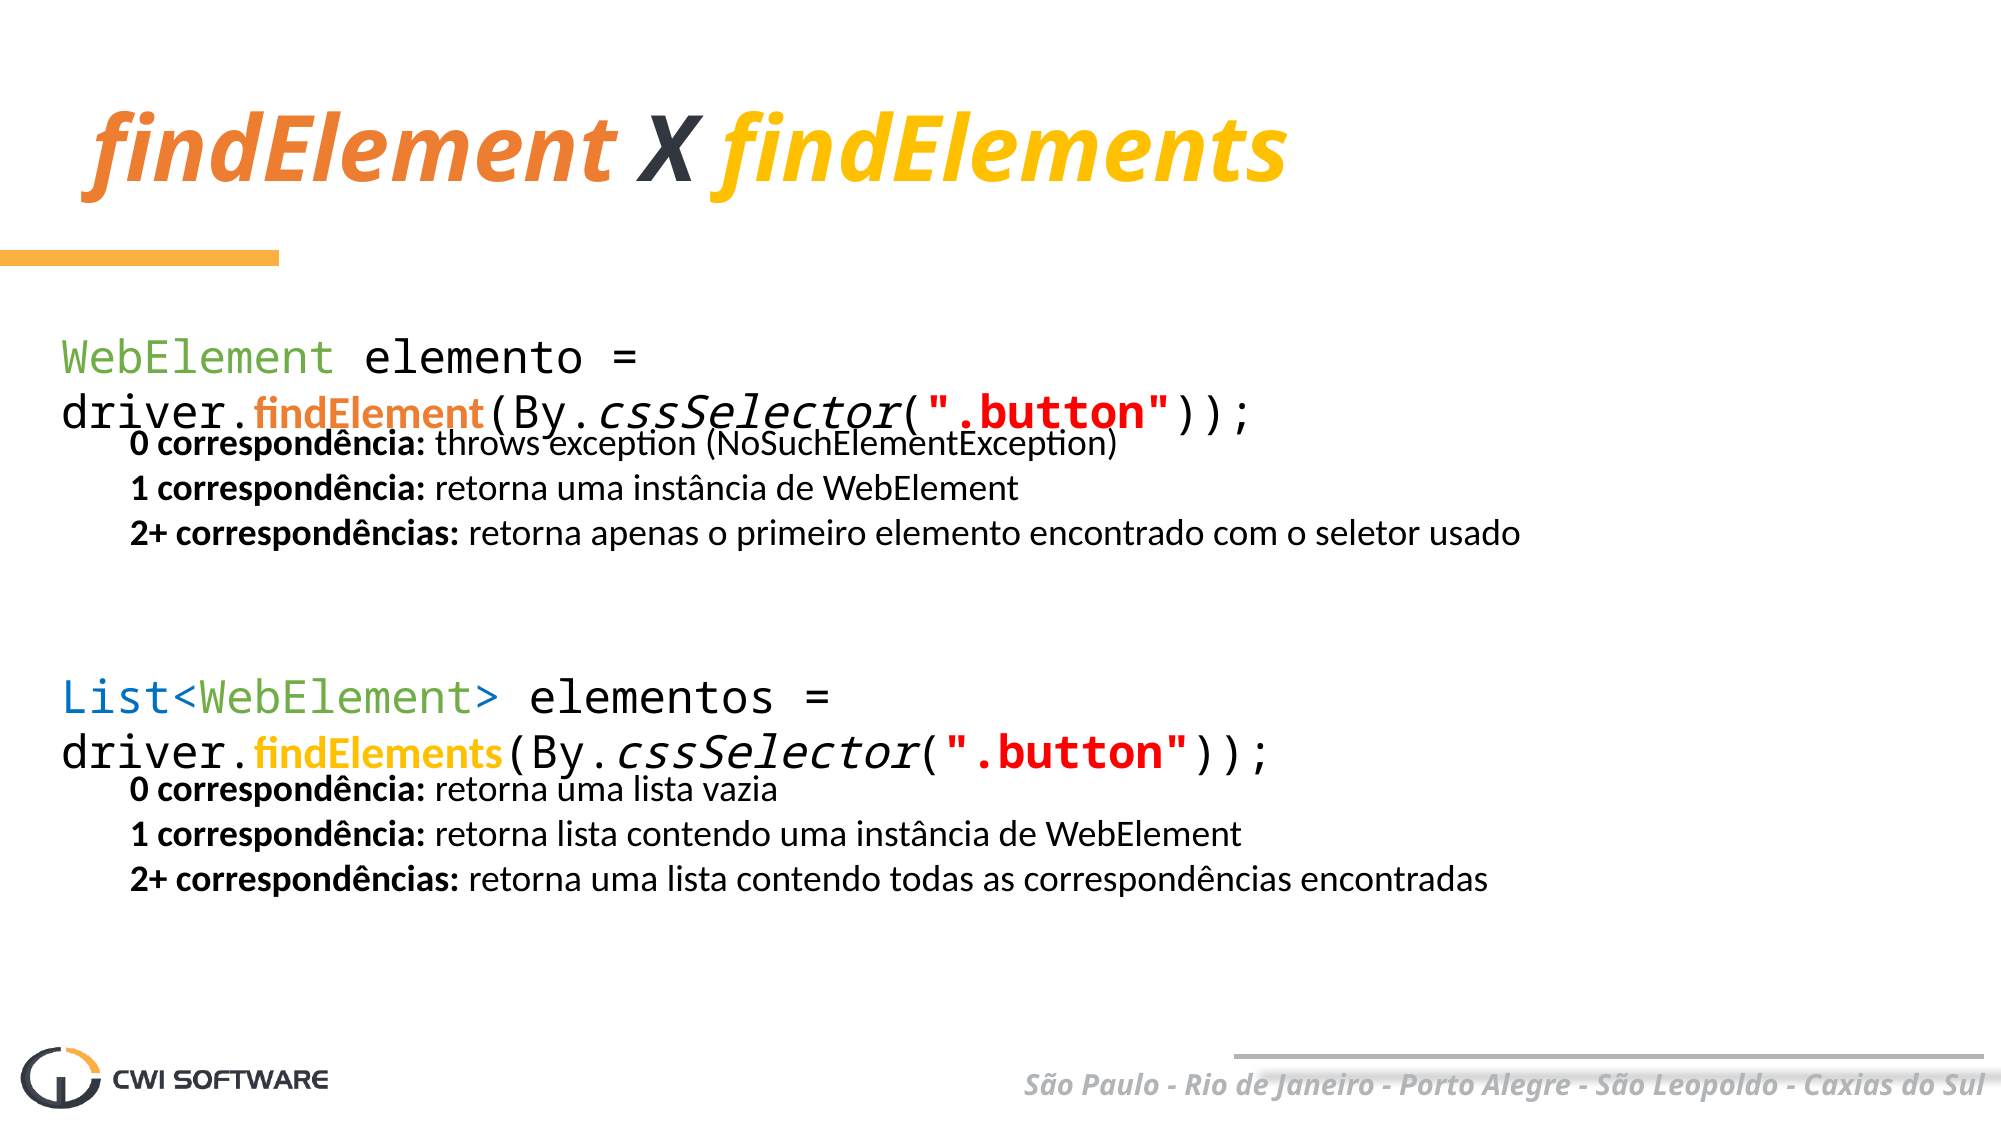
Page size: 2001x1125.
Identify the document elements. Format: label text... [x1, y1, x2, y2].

text_box 0 correspondência: retorna uma lista vazia 1 correspondência: retorna lista contendo uma instância de WebElement 2+ correspondências: retorna uma lista contendo todas as correspondências encontradas [114, 756, 1687, 906]
text_box List<WebElement> elementos = driver.findElements(By.cssSelector(".button")); [46, 660, 1952, 786]
picture [0, 1040, 353, 1117]
text_box WebElement elemento = driver.findElement(By.cssSelector(".button")); [46, 320, 1863, 445]
text_box findElement X findElements [76, 59, 1932, 229]
text_box 0 correspondência: throws exception (NoSuchElementException) 1 correspondência: retorna uma instância de WebElement 2+ correspondências: retorna apenas o primeiro elemento encontrado com o seletor usado [114, 410, 1687, 561]
